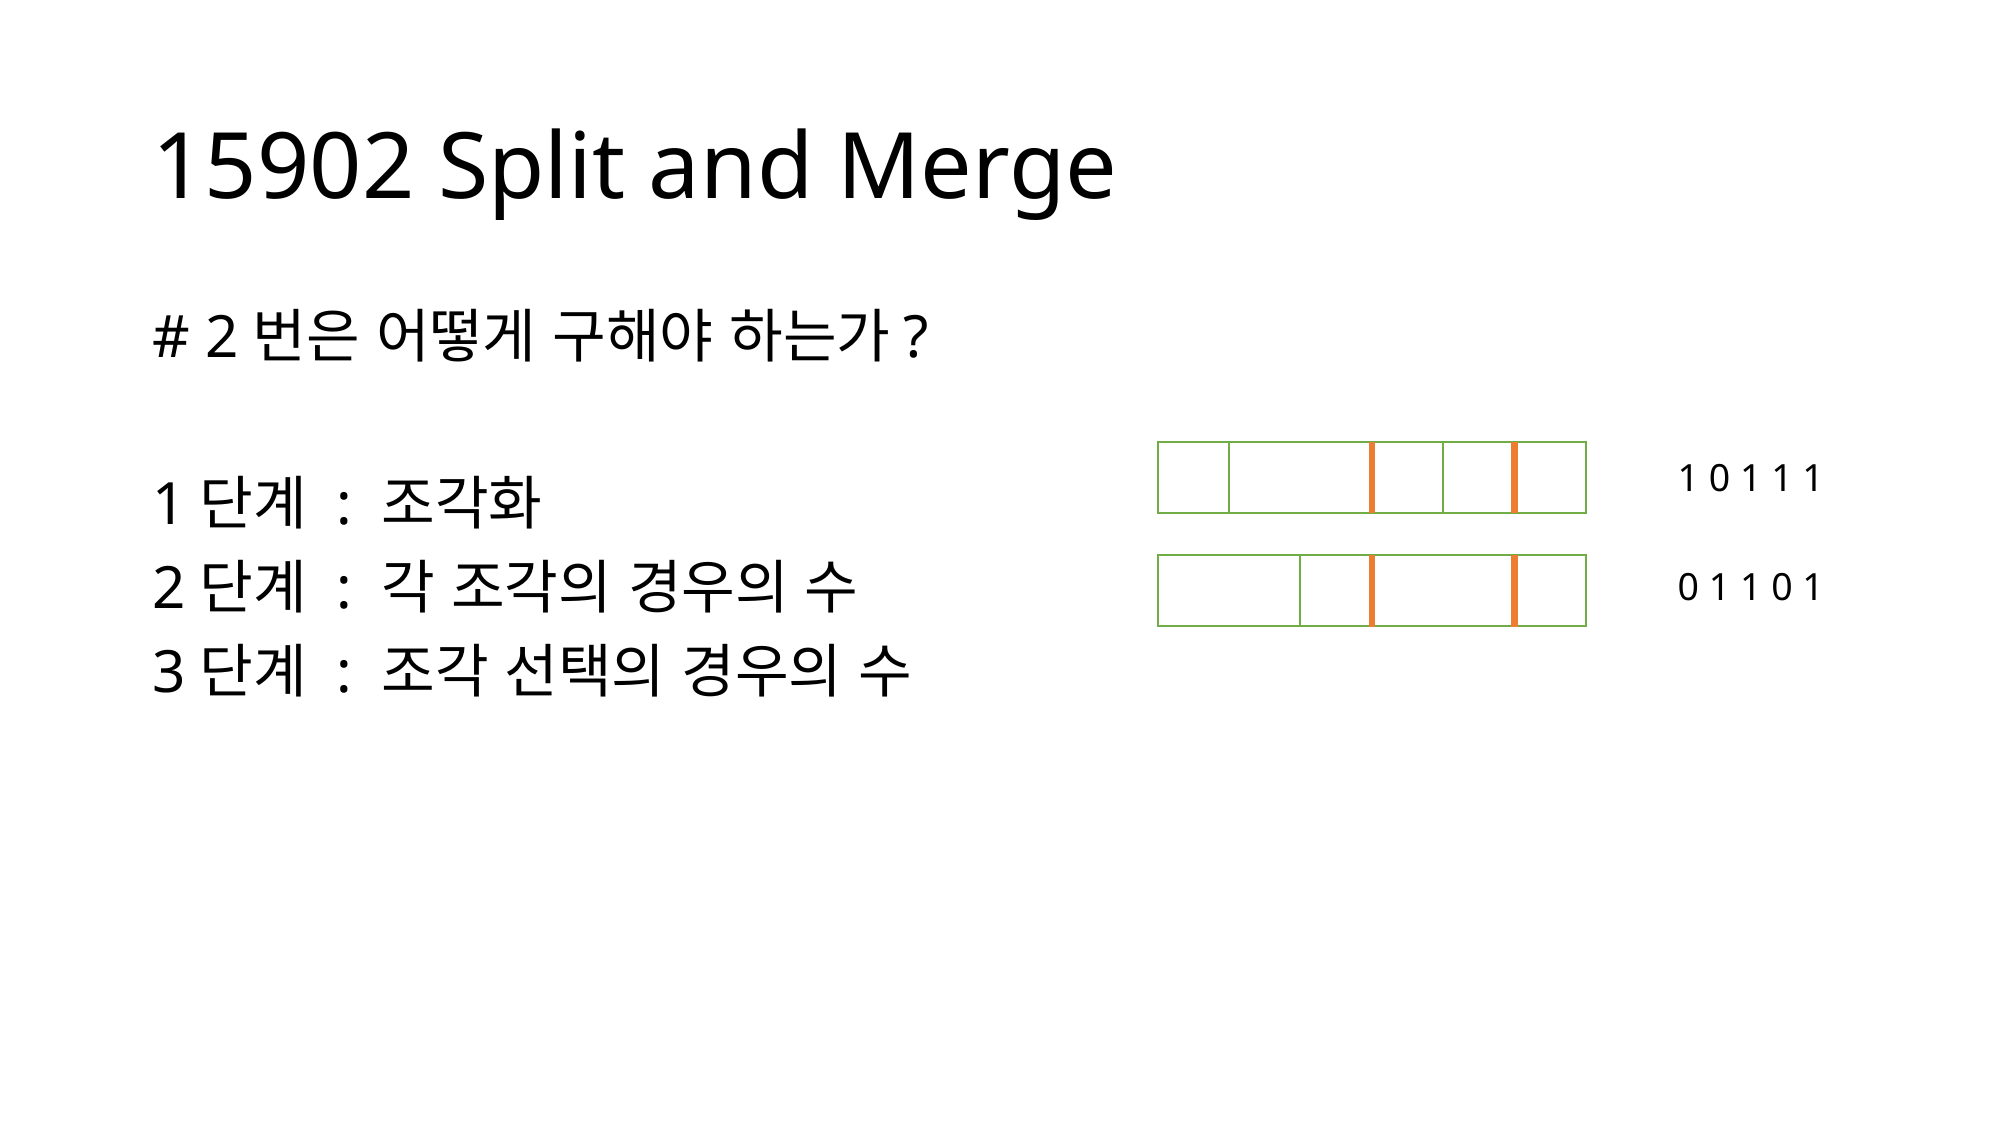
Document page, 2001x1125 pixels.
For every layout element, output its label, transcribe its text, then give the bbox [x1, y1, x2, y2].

text_box [1157, 554, 1301, 627]
title 15902 Split and Merge [137, 59, 1863, 278]
text_box 1 0 1 1 1 [1662, 446, 1840, 507]
text_box [1516, 554, 1587, 627]
text_box [1371, 554, 1516, 627]
text_box 0 1 1 0 1 [1662, 555, 1840, 615]
text_box [1157, 441, 1228, 514]
text_box [1228, 441, 1373, 514]
text_box [1442, 441, 1513, 514]
list # 2번은 어떻게 구해야 하는가? 1단계 : 조각화 2단계 : 각 조각의 경우의 수 3단계 : 조각 선택의 경우의 수 [137, 299, 1863, 1014]
text_box [1373, 441, 1442, 514]
text_box [1513, 441, 1587, 514]
text_box [1301, 554, 1371, 627]
